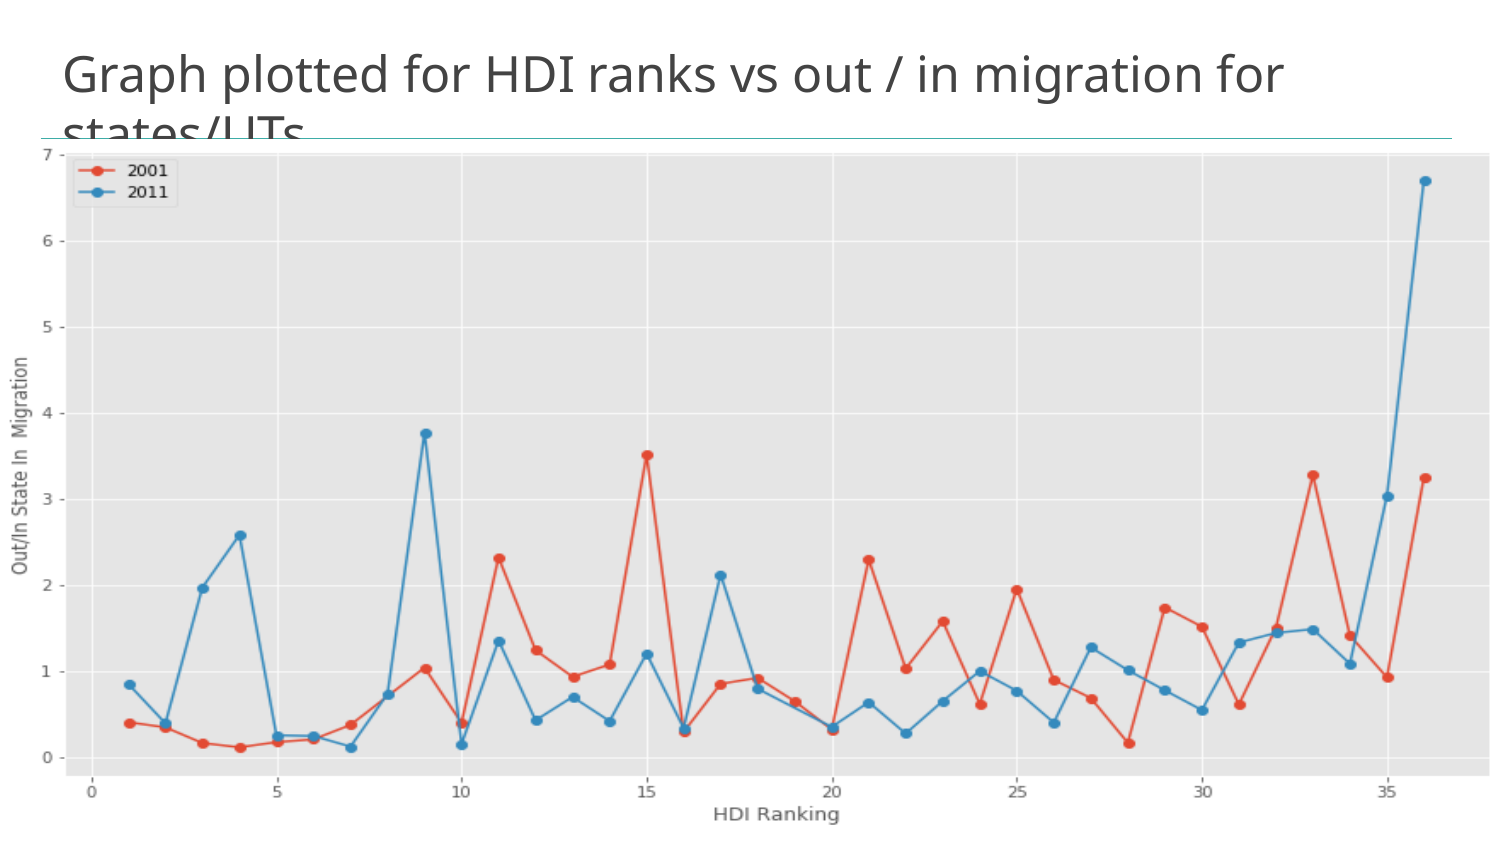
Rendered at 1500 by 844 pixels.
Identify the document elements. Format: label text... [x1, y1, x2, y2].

title Graph plotted for HDI ranks vs out / in migration for states/UTs [47, 27, 1446, 122]
picture [0, 139, 1500, 835]
